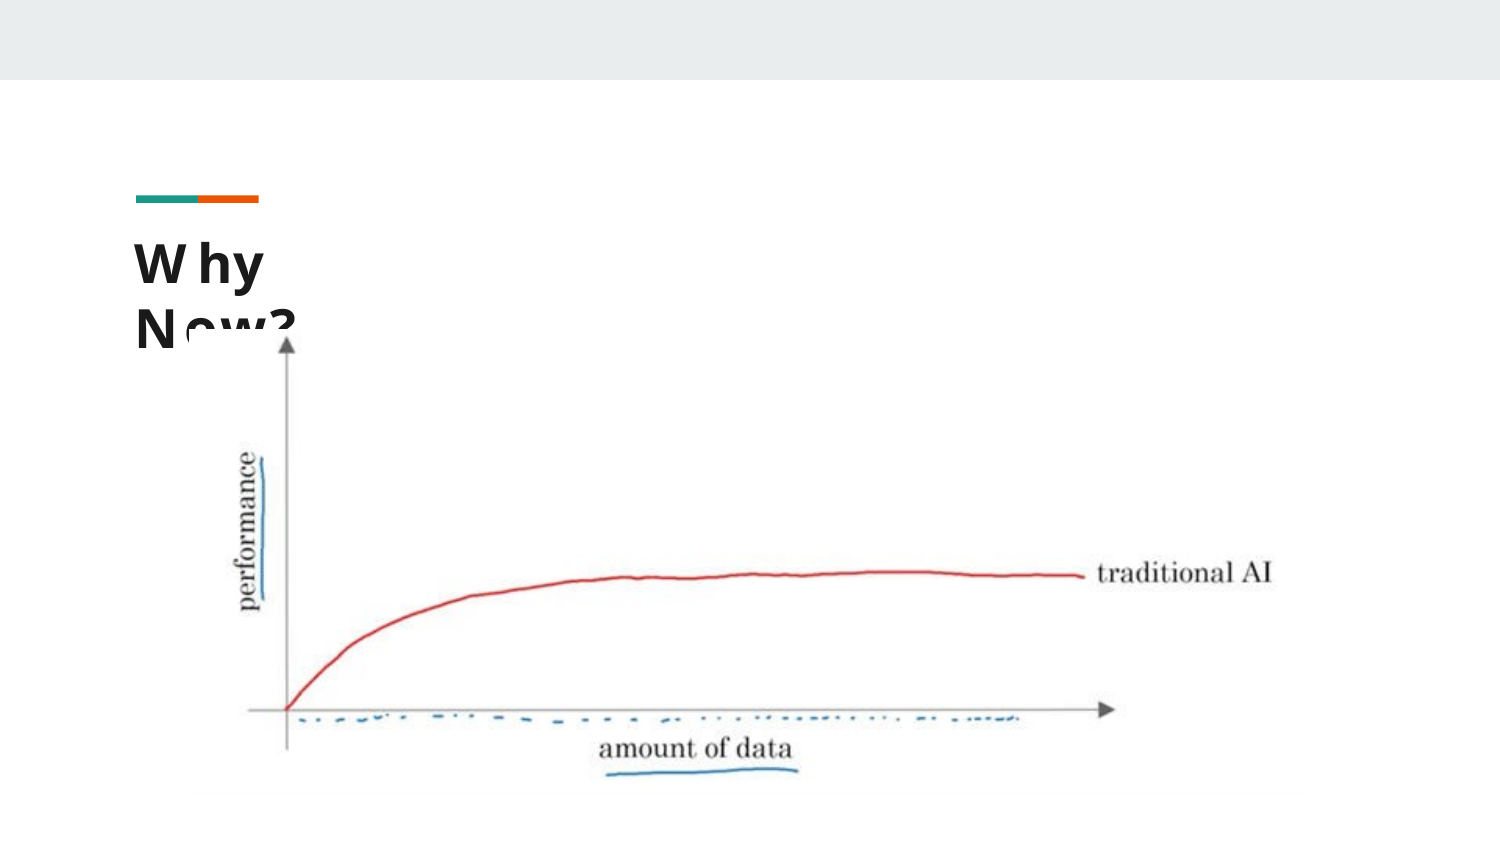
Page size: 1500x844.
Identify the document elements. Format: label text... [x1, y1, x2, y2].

picture [188, 328, 1311, 794]
title Why Now? [132, 226, 417, 371]
